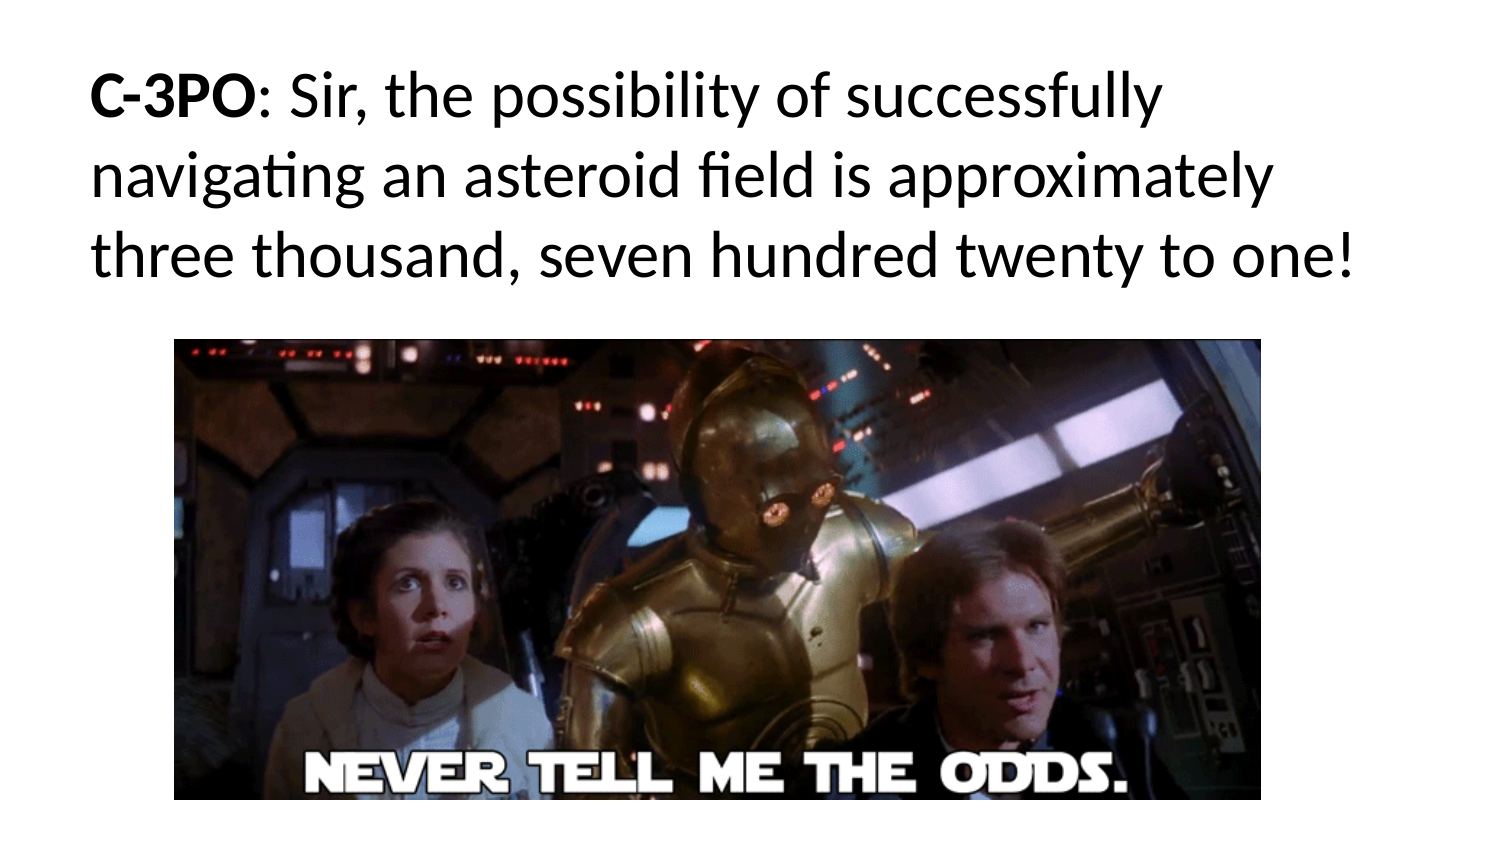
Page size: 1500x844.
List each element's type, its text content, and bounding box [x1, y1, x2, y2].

list C-3PO: Sir, the possibility of successfully navigating an asteroid field is approximately three thousand, seven hundred twenty to one! [75, 43, 1425, 754]
picture [173, 339, 1261, 801]
